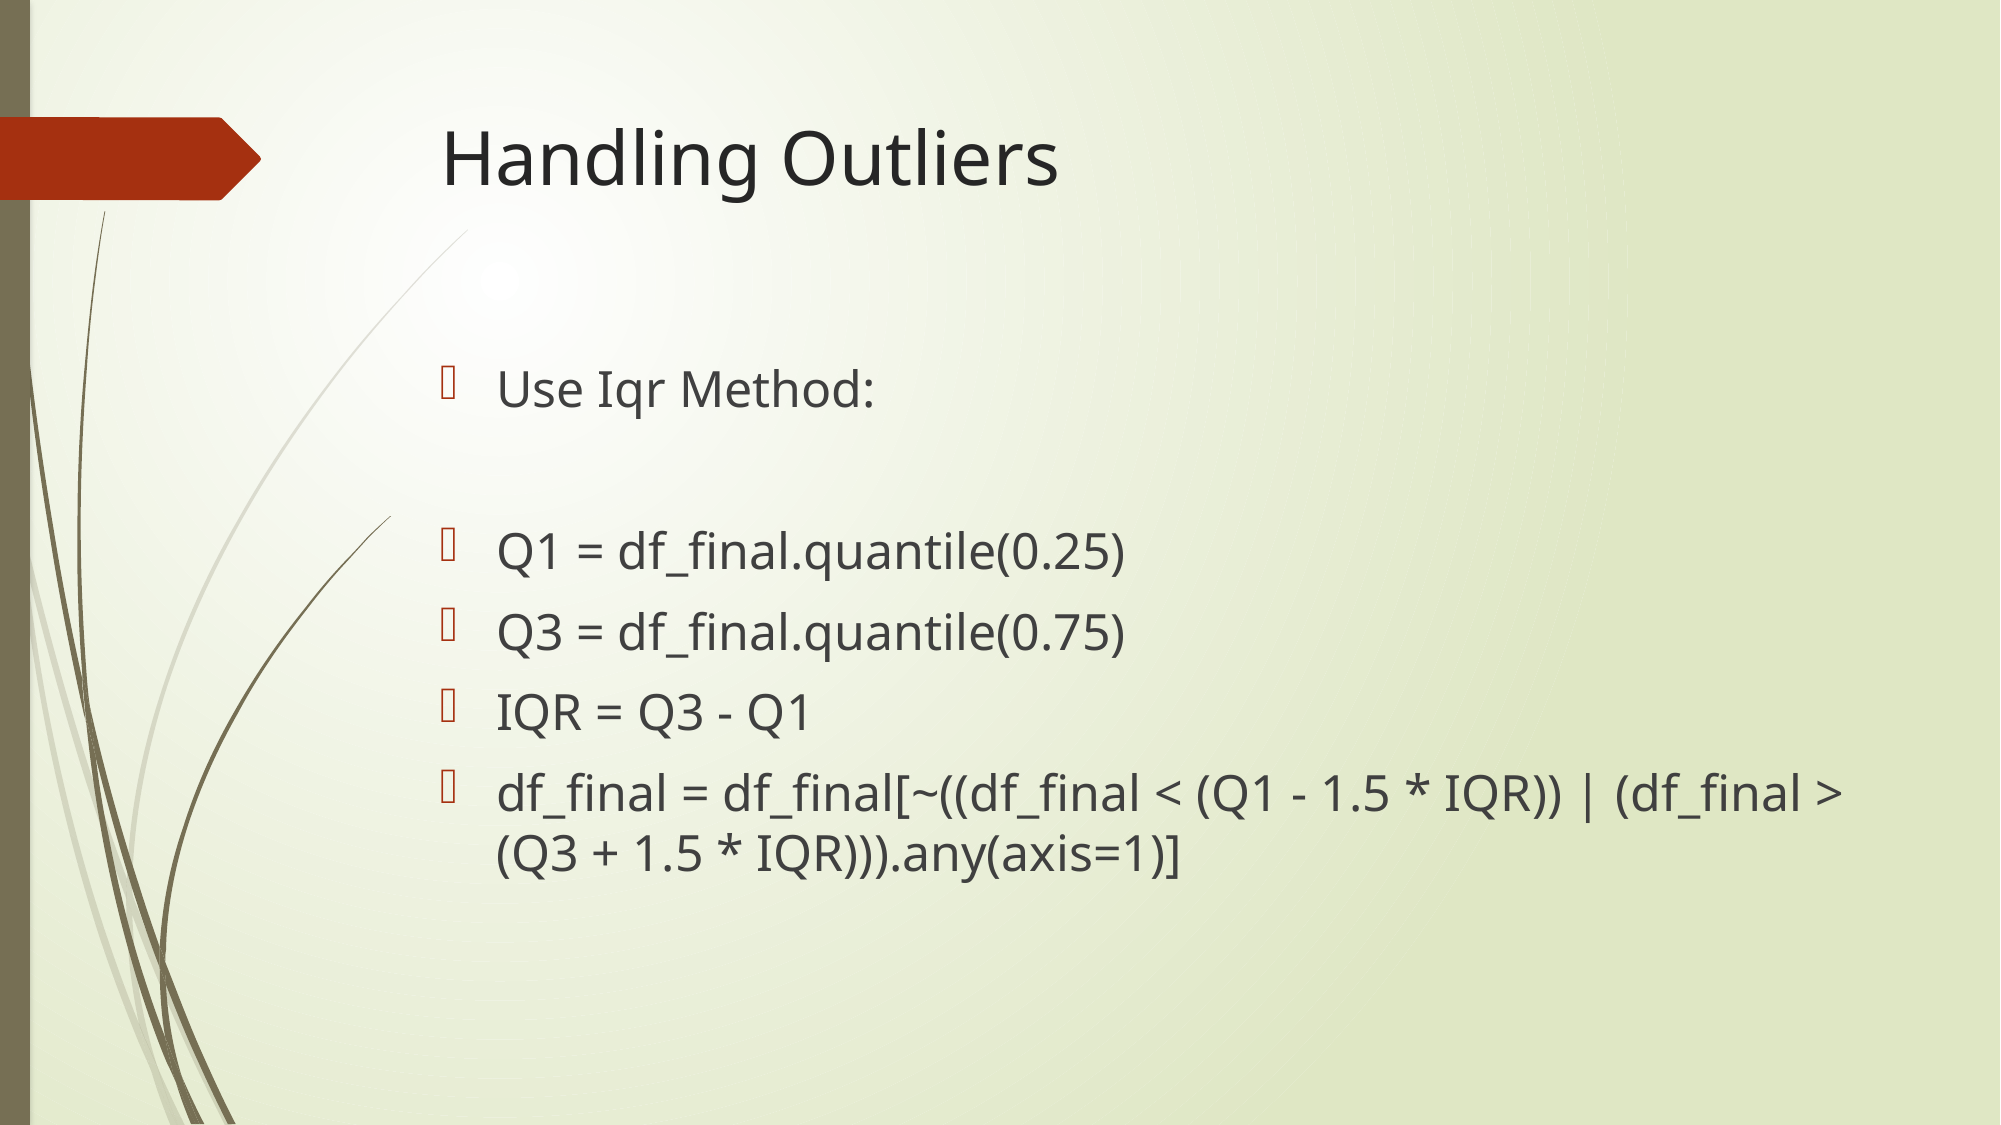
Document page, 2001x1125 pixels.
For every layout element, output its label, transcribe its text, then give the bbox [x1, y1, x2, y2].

title Handling Outliers [425, 102, 1888, 313]
list Use Iqr Method: Q1 = df_final.quantile(0.25) Q3 = df_final.quantile(0.75) IQR = Q3 - Q1 df_final = df_final[~((df_final < (Q1 - 1.5 * IQR)) | (df_final > (Q3 + 1.5 * IQR))).any(axis=1)] [424, 350, 1888, 970]
